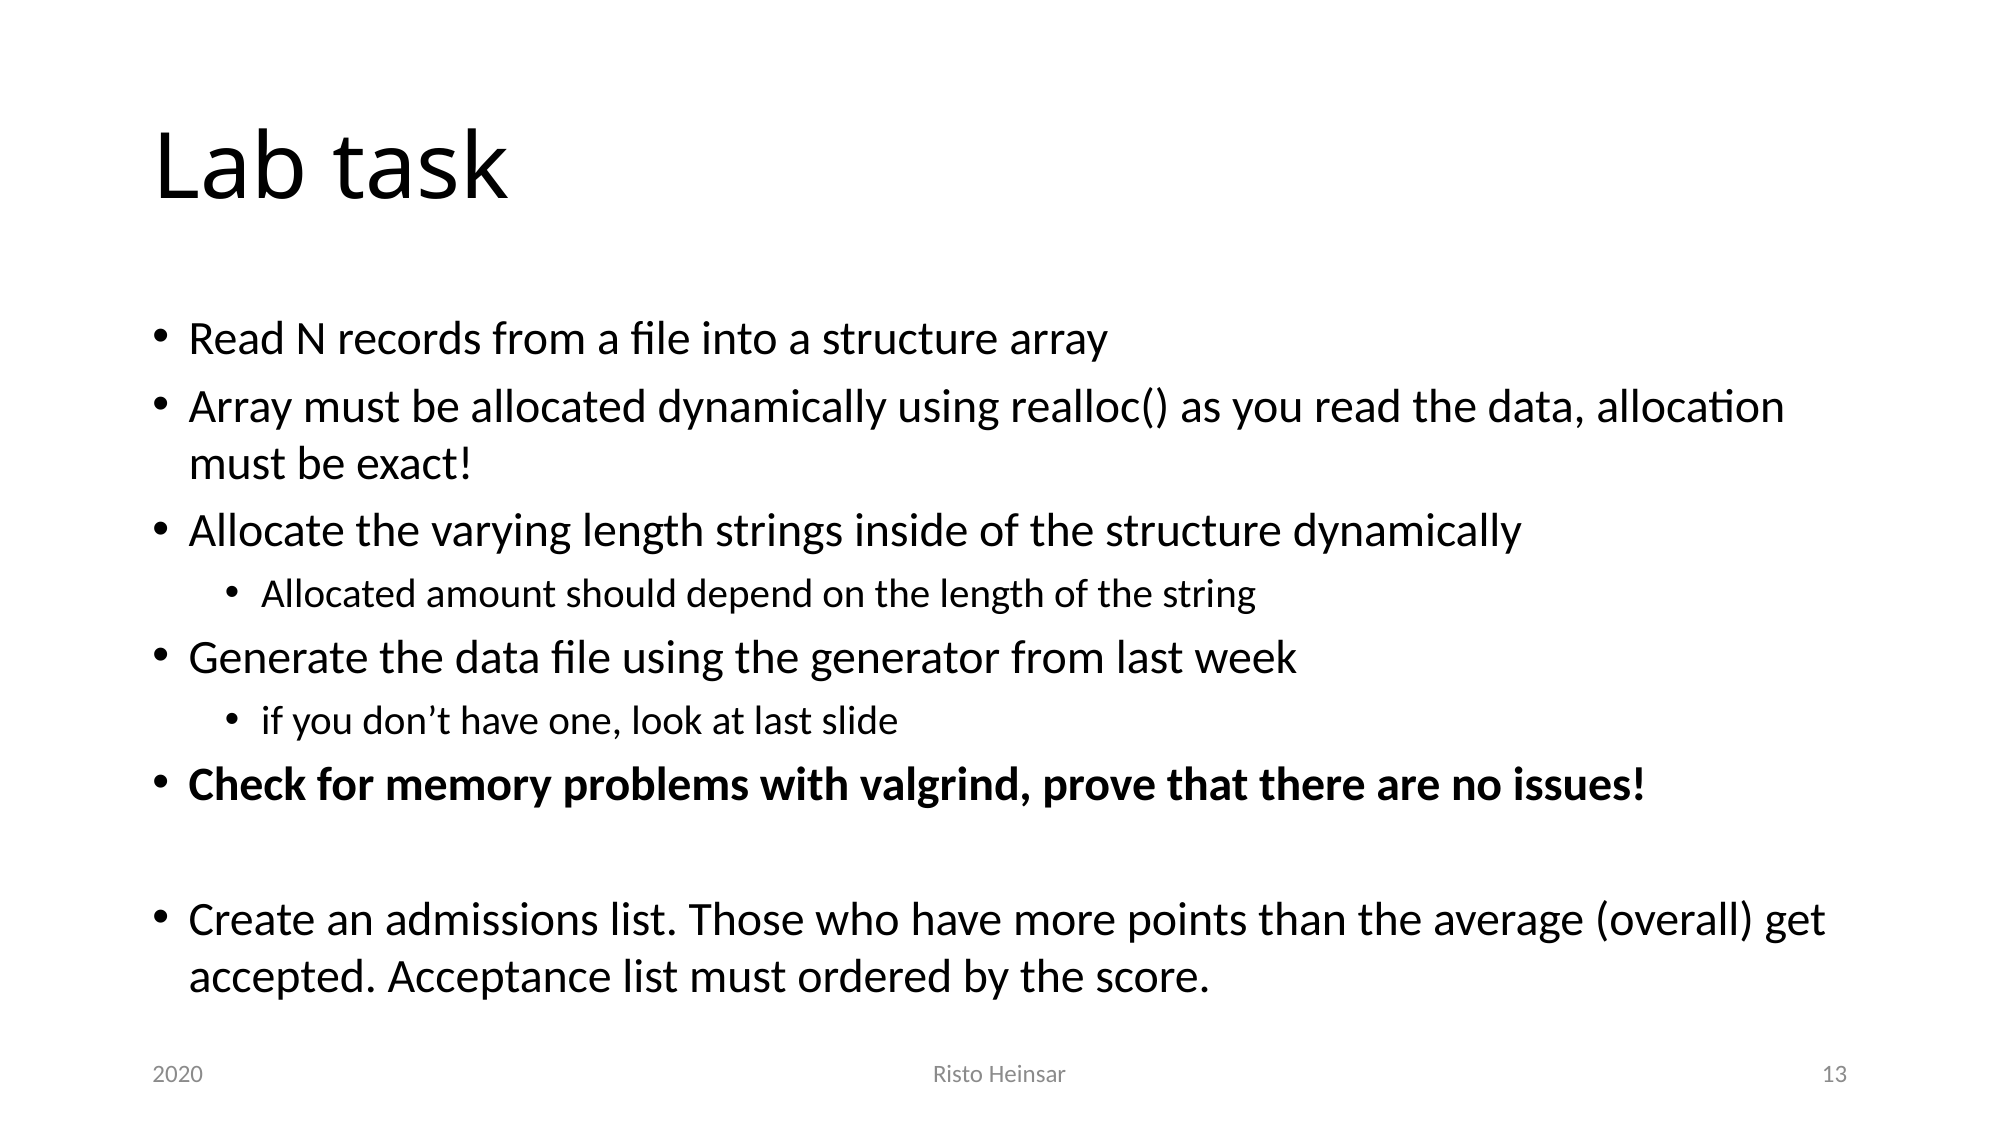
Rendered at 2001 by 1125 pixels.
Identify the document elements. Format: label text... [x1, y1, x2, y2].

slide_number 2020 [137, 1042, 588, 1103]
title Lab task [137, 59, 1863, 278]
footer Risto Heinsar [662, 1042, 1338, 1103]
list Read N records from a file into a structure array Array must be allocated dynamically using realloc() as you read the data, allocation must be exact! Allocate the varying length strings inside of the structure dynamically Allocated amount should depend on the length of the string Generate the data file using the generator from last week if you don’t have one, look at last slide Check for memory problems with valgrind, prove that there are no issues! Create an admissions list. Those who have more points than the average (overall) get accepted. Acceptance list must ordered by the score. [137, 299, 1863, 1014]
slide_number 13 [1412, 1042, 1863, 1103]
